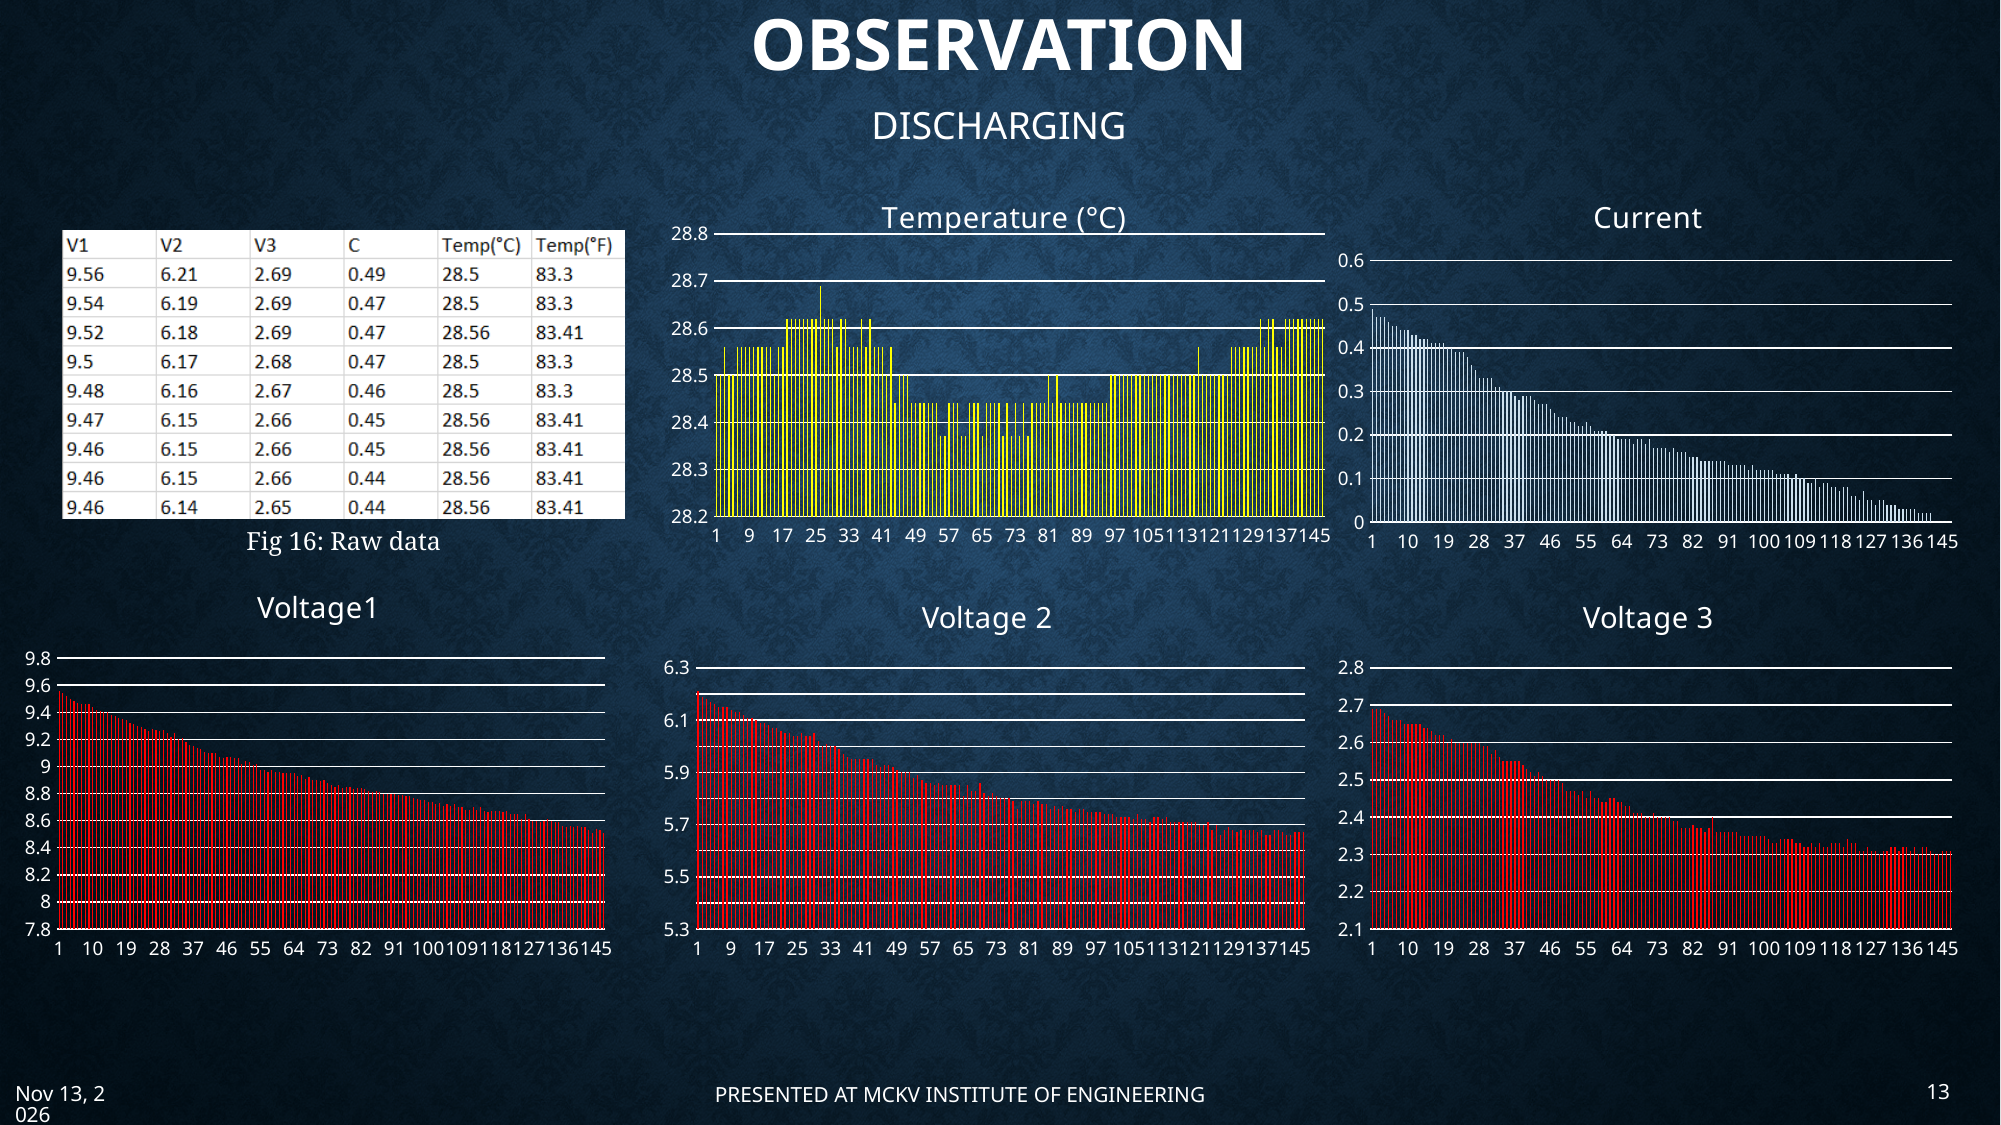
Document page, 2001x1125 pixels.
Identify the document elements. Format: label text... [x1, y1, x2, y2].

chart [11, 561, 626, 971]
slide_number 1-Dec-23 [0, 1064, 124, 1125]
slide_number 13 [1876, 1062, 2000, 1123]
title Observation [149, 0, 1849, 103]
footer PRESENTED AT MCKV INSTITUTE OF ENGINEERING [699, 1064, 1241, 1125]
text_box DISCHARGING [724, 94, 1275, 145]
chart [649, 146, 1973, 563]
chart [649, 572, 1973, 971]
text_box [61, 229, 626, 561]
